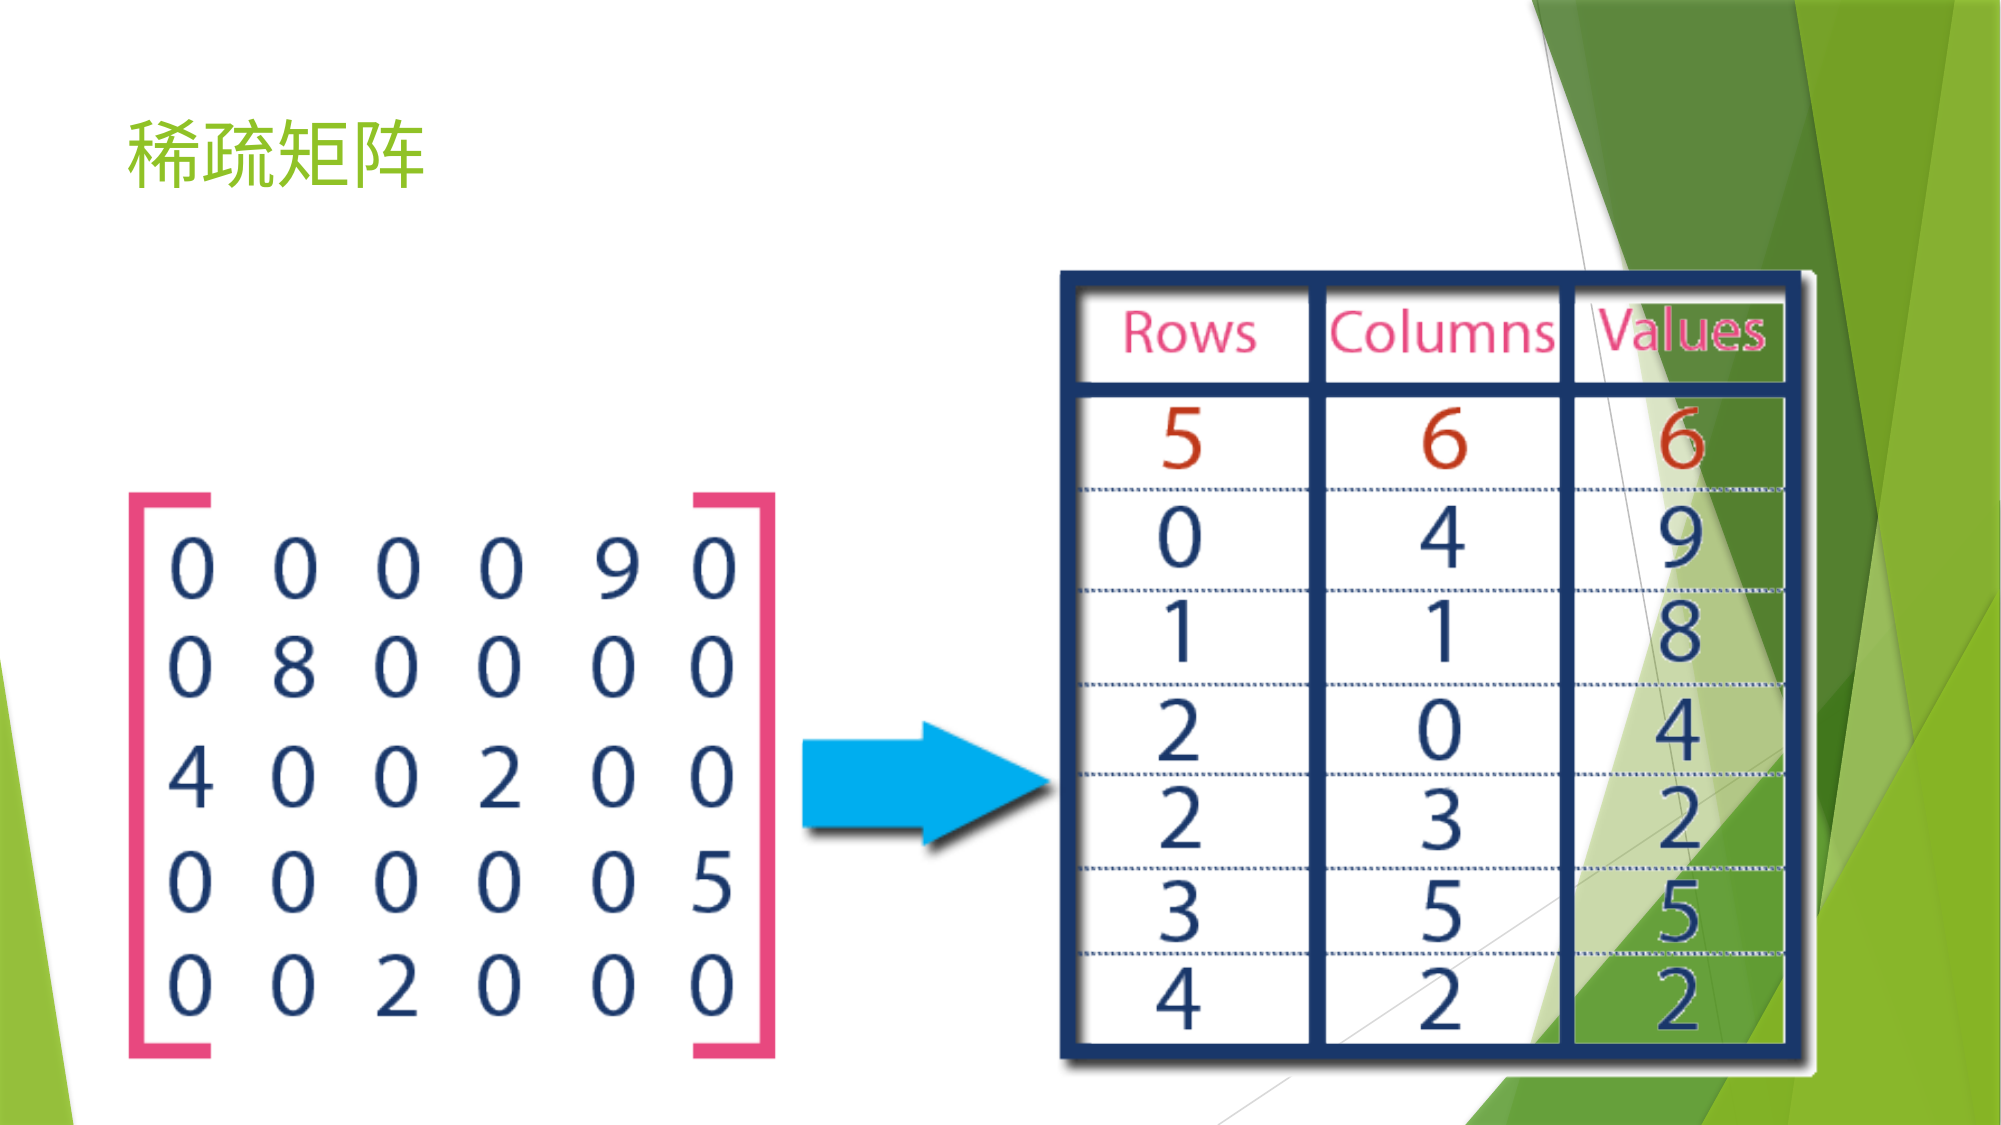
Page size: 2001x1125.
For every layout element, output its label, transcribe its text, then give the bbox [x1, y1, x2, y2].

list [90, 246, 1852, 1092]
title 稀疏矩阵 [111, 99, 1522, 246]
